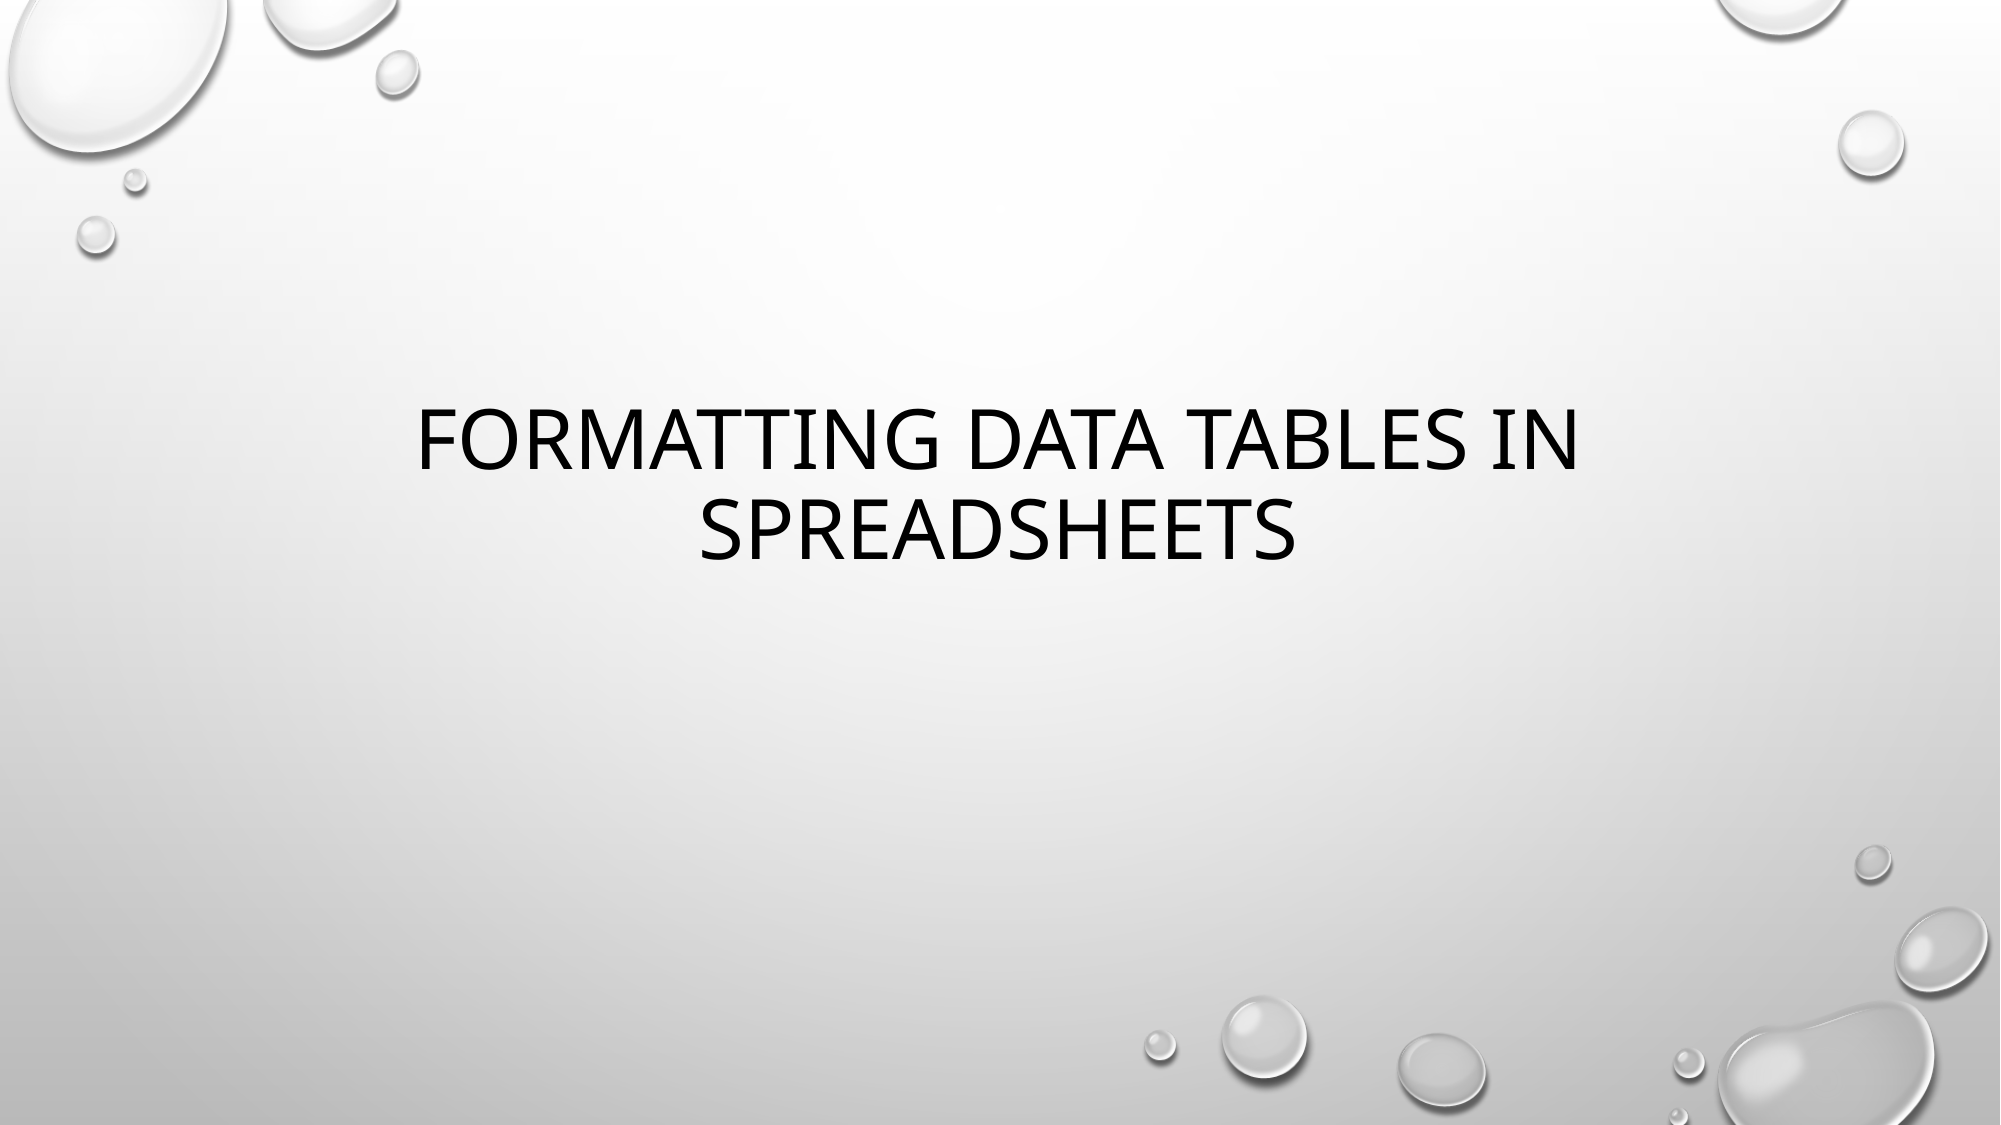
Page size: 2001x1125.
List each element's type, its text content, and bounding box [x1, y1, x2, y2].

picture [0, 0, 2000, 1125]
title Formatting Data Tables in Spreadsheets [149, 135, 1848, 585]
